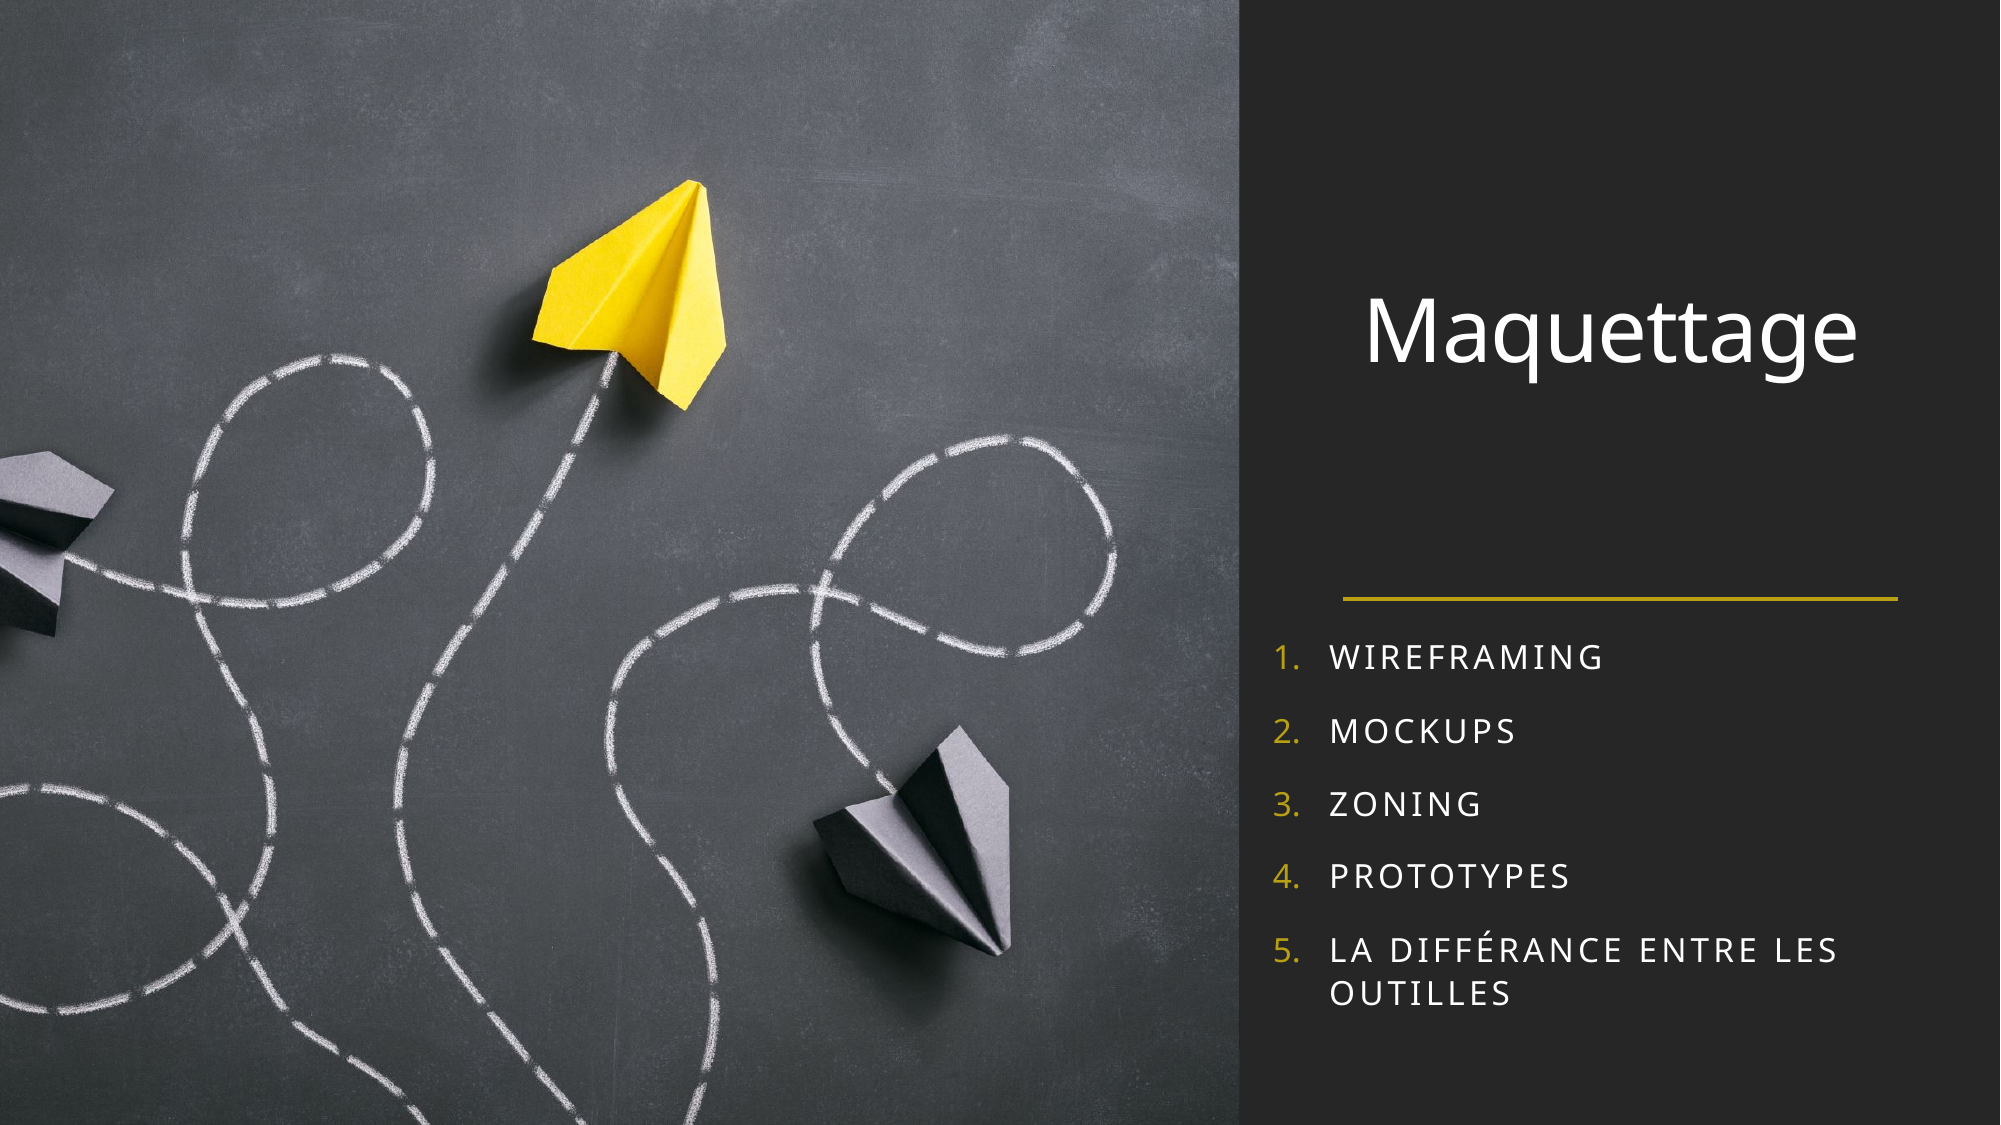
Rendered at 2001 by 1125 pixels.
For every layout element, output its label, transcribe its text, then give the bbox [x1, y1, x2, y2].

subtitle Wireframing Mockups Zoning Prototypes La différance entre les outilles [1257, 625, 1966, 1040]
picture [0, 0, 1241, 1125]
title Maquettage [1257, 104, 1966, 388]
text_box [1245, 0, 2000, 1125]
